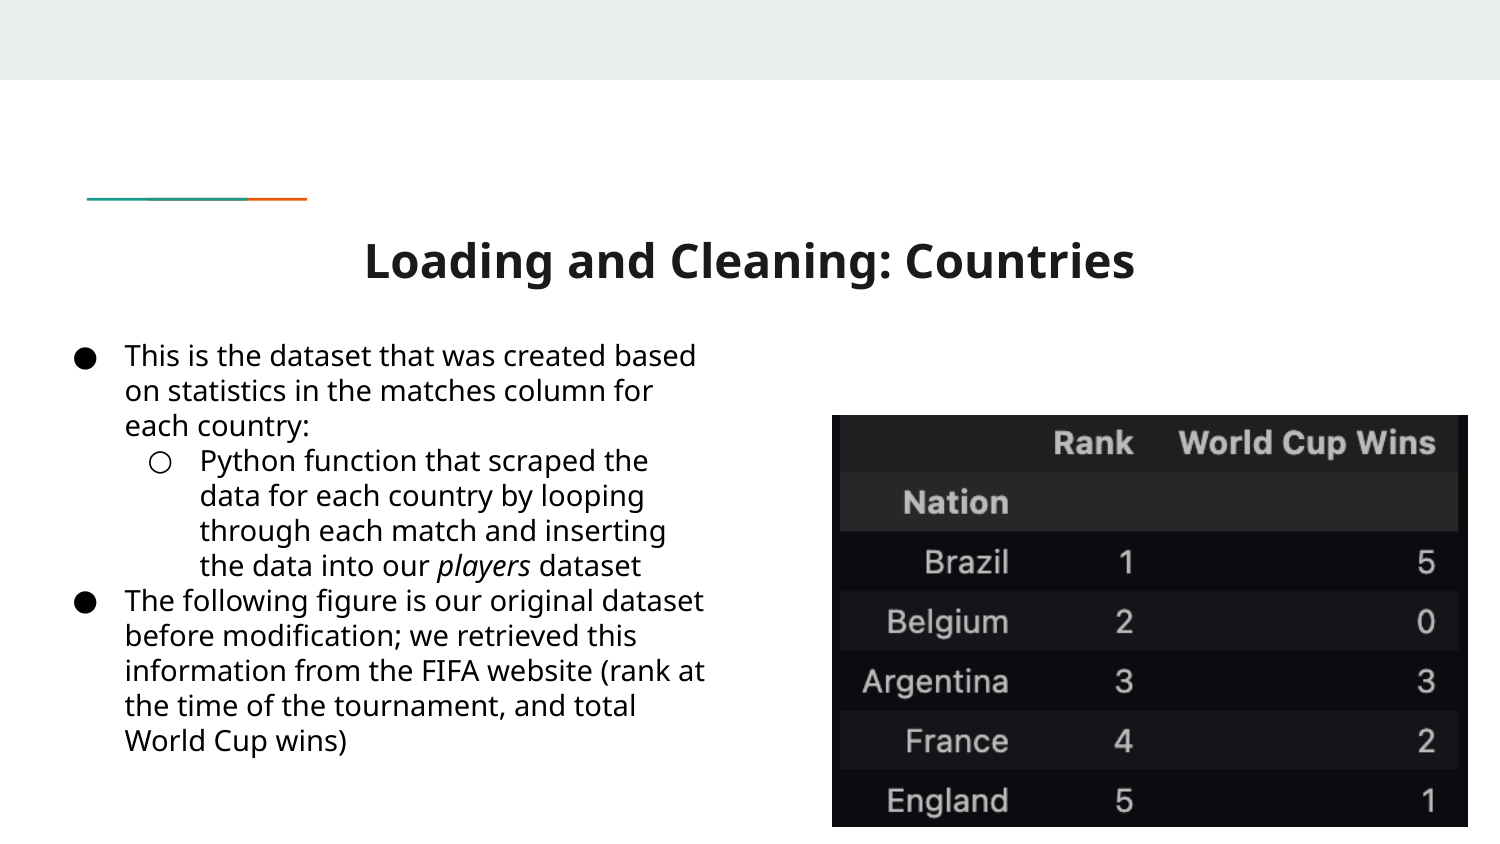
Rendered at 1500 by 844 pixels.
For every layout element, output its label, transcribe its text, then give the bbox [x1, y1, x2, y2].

picture [832, 415, 1468, 827]
title Loading and Cleaning: Countries [119, 216, 1381, 305]
text_box This is the dataset that was created based on statistics in the matches column for each country: Python function that scraped the data for each country by looping through each match and inserting the data into our players dataset The following figure is our original dataset before modification; we retrieved this information from the FIFA website (rank at the time of the tournament, and total World Cup wins) [34, 322, 724, 772]
